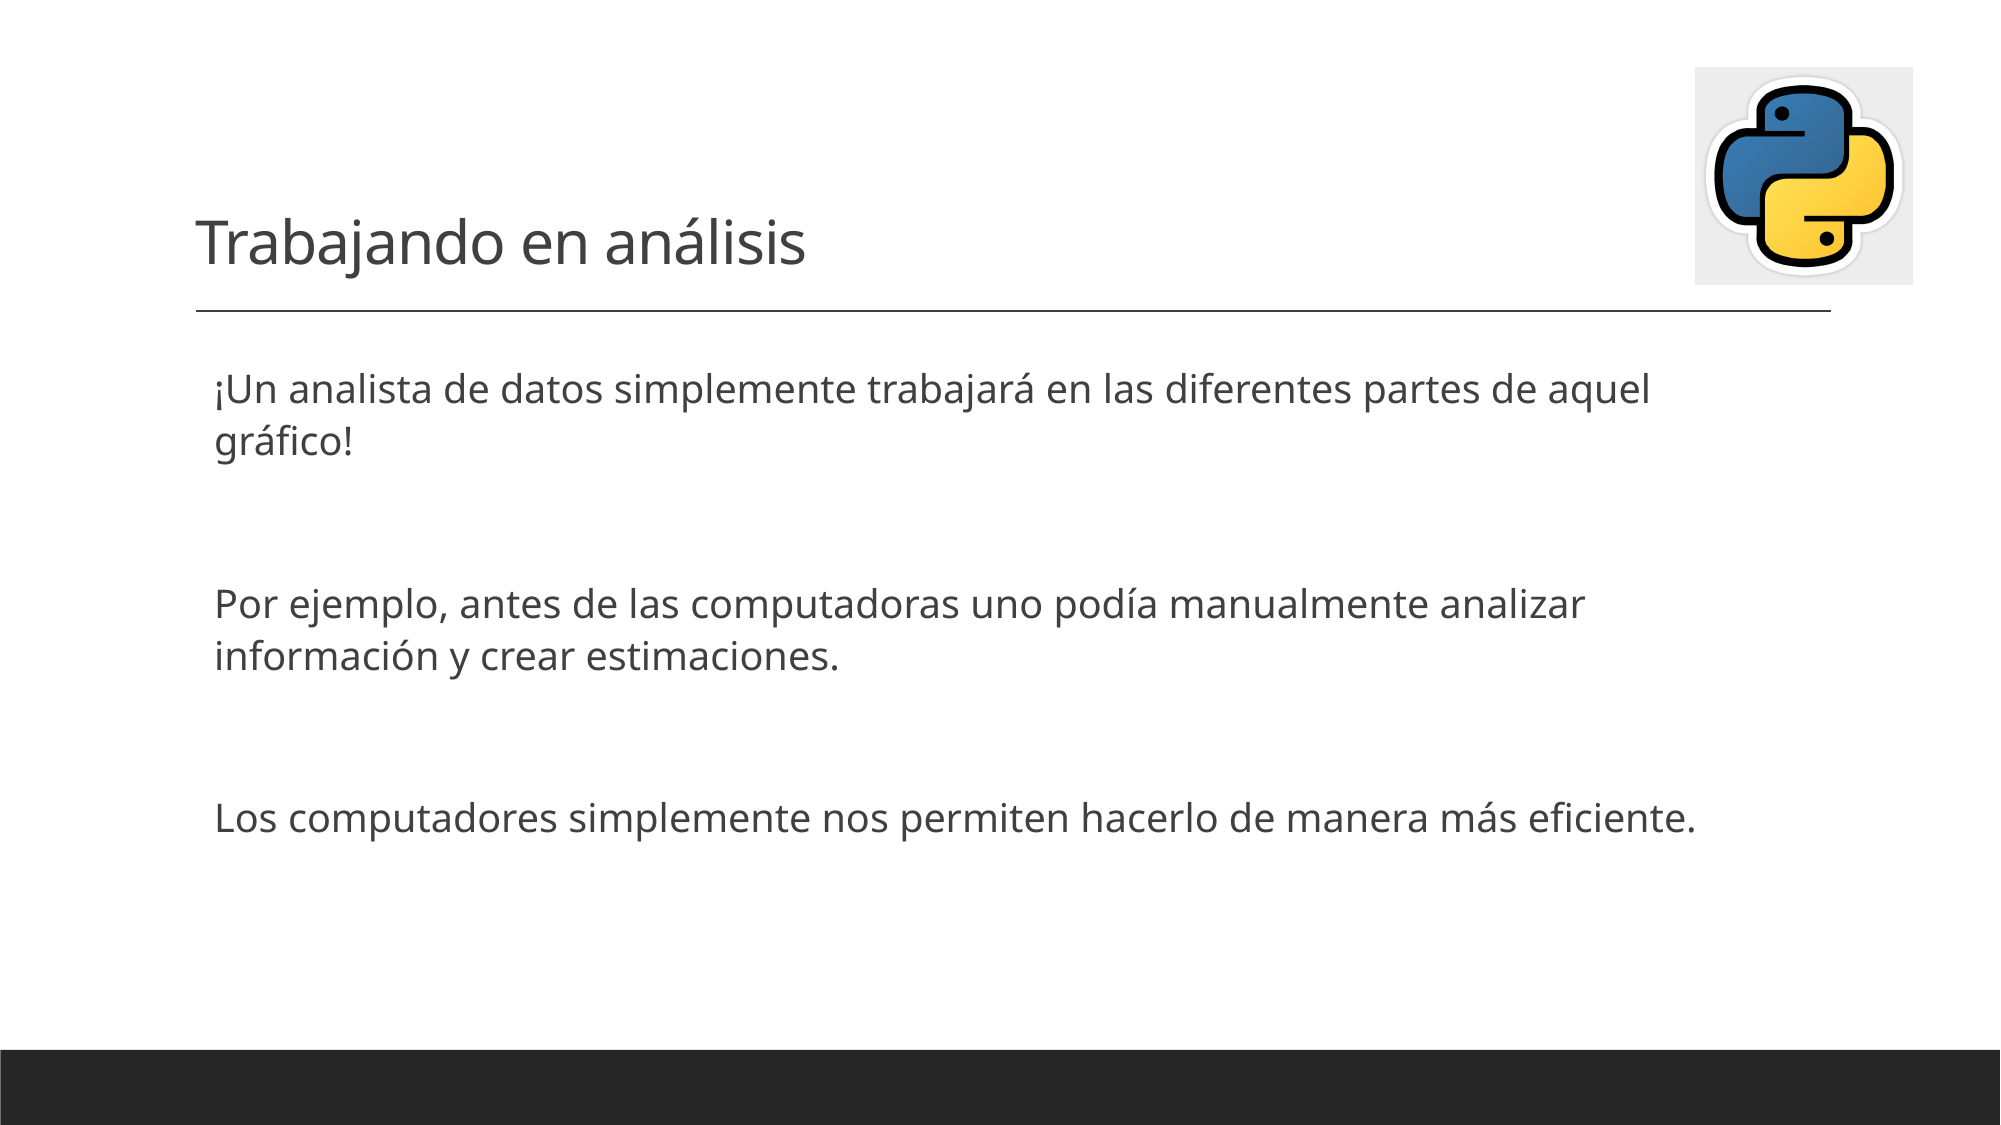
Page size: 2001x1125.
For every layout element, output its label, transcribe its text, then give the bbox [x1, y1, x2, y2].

title Trabajando en análisis [180, 204, 1506, 285]
picture [1694, 67, 1913, 286]
list ¡Un analista de datos simplemente trabajará en las diferentes partes de aquel gráfico! Por ejemplo, antes de las computadoras uno podía manualmente analizar información y crear estimaciones. Los computadores simplemente nos permiten hacerlo de manera más eficiente. [214, 352, 1768, 969]
